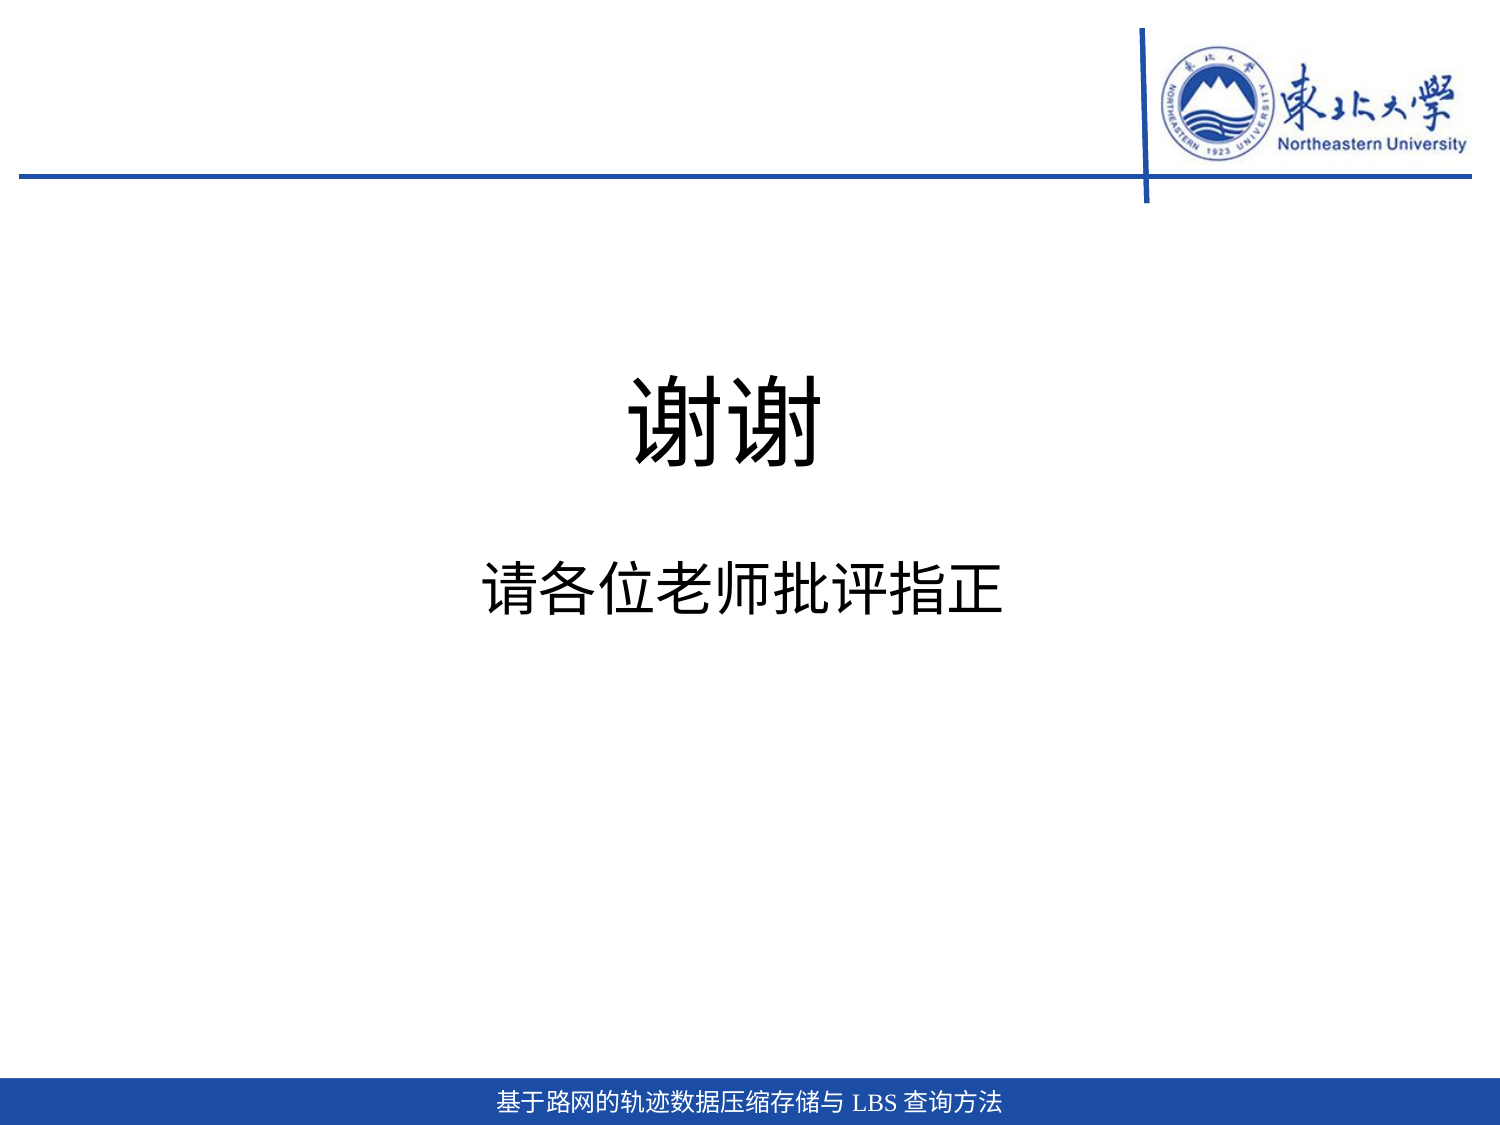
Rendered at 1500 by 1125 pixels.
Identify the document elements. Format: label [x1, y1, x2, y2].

text_box [0, 28, 1500, 1125]
